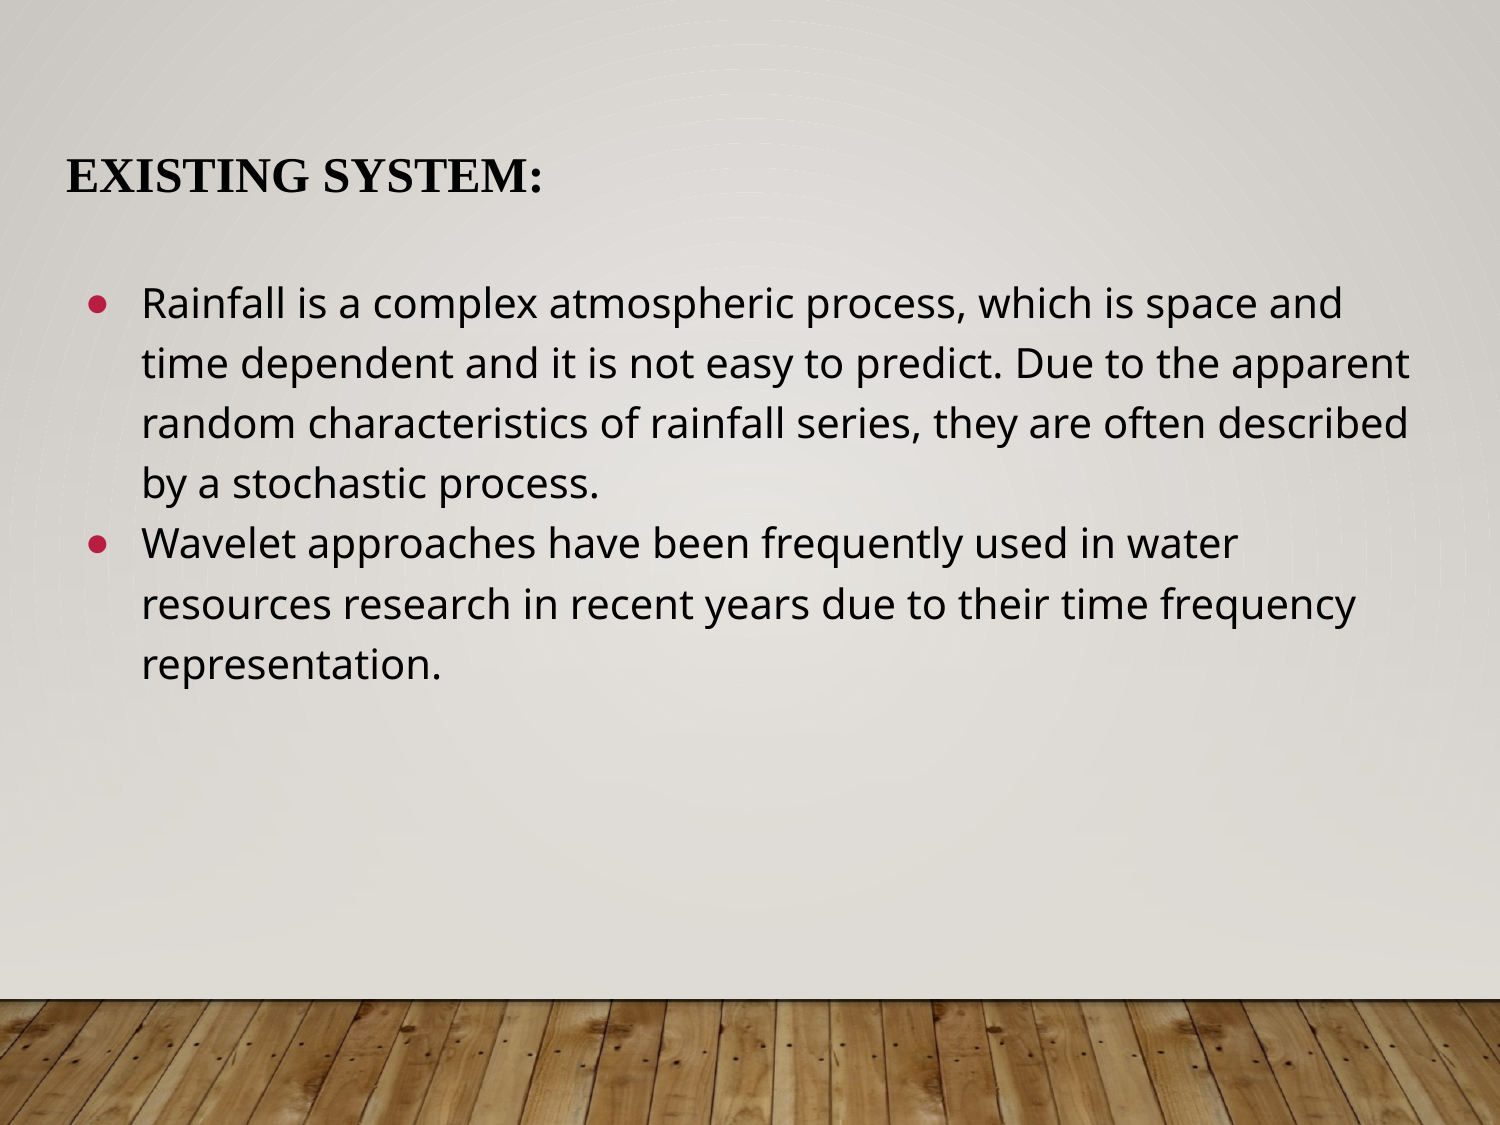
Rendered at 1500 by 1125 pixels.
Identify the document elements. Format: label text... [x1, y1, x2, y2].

title Existing System: [51, 97, 1449, 223]
picture [0, 999, 1500, 1125]
list Rainfall is a complex atmospheric process, which is space and time dependent and it is not easy to predict. Due to the apparent random characteristics of rainfall series, they are often described by a stochastic process. Wavelet approaches have been frequently used in water resources research in recent years due to their time frequency representation. [51, 252, 1449, 1000]
